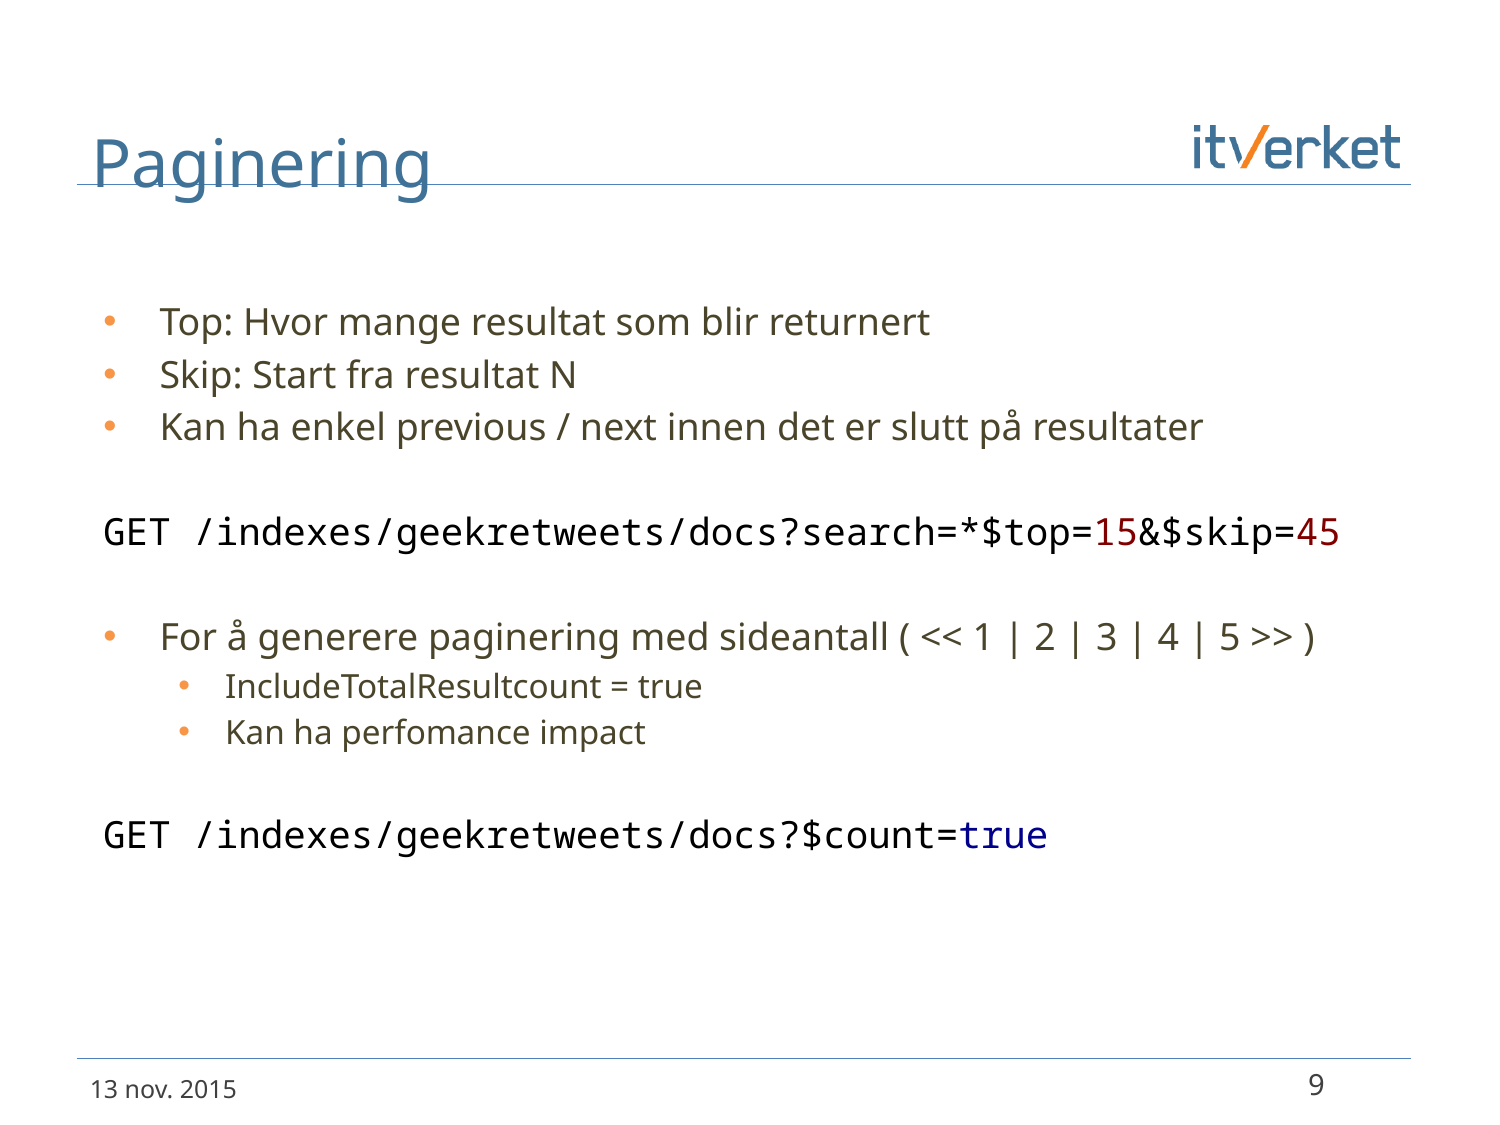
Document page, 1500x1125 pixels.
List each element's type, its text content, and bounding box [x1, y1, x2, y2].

list Top: Hvor mange resultat som blir returnert Skip: Start fra resultat N Kan ha enkel previous / next innen det er slutt på resultater GET /indexes/geekretweets/docs?search=*$top=15&$skip=45 For å generere paginering med sideantall ( << 1 | 2 | 3 | 4 | 5 >> ) IncludeTotalResultcount = true Kan ha perfomance impact GET /indexes/geekretweets/docs?$count=true [88, 290, 1414, 1005]
picture [1211, 125, 1400, 169]
title Paginering [76, 113, 1211, 185]
slide_number 9 [1293, 1058, 1425, 1119]
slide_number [75, 1066, 425, 1118]
